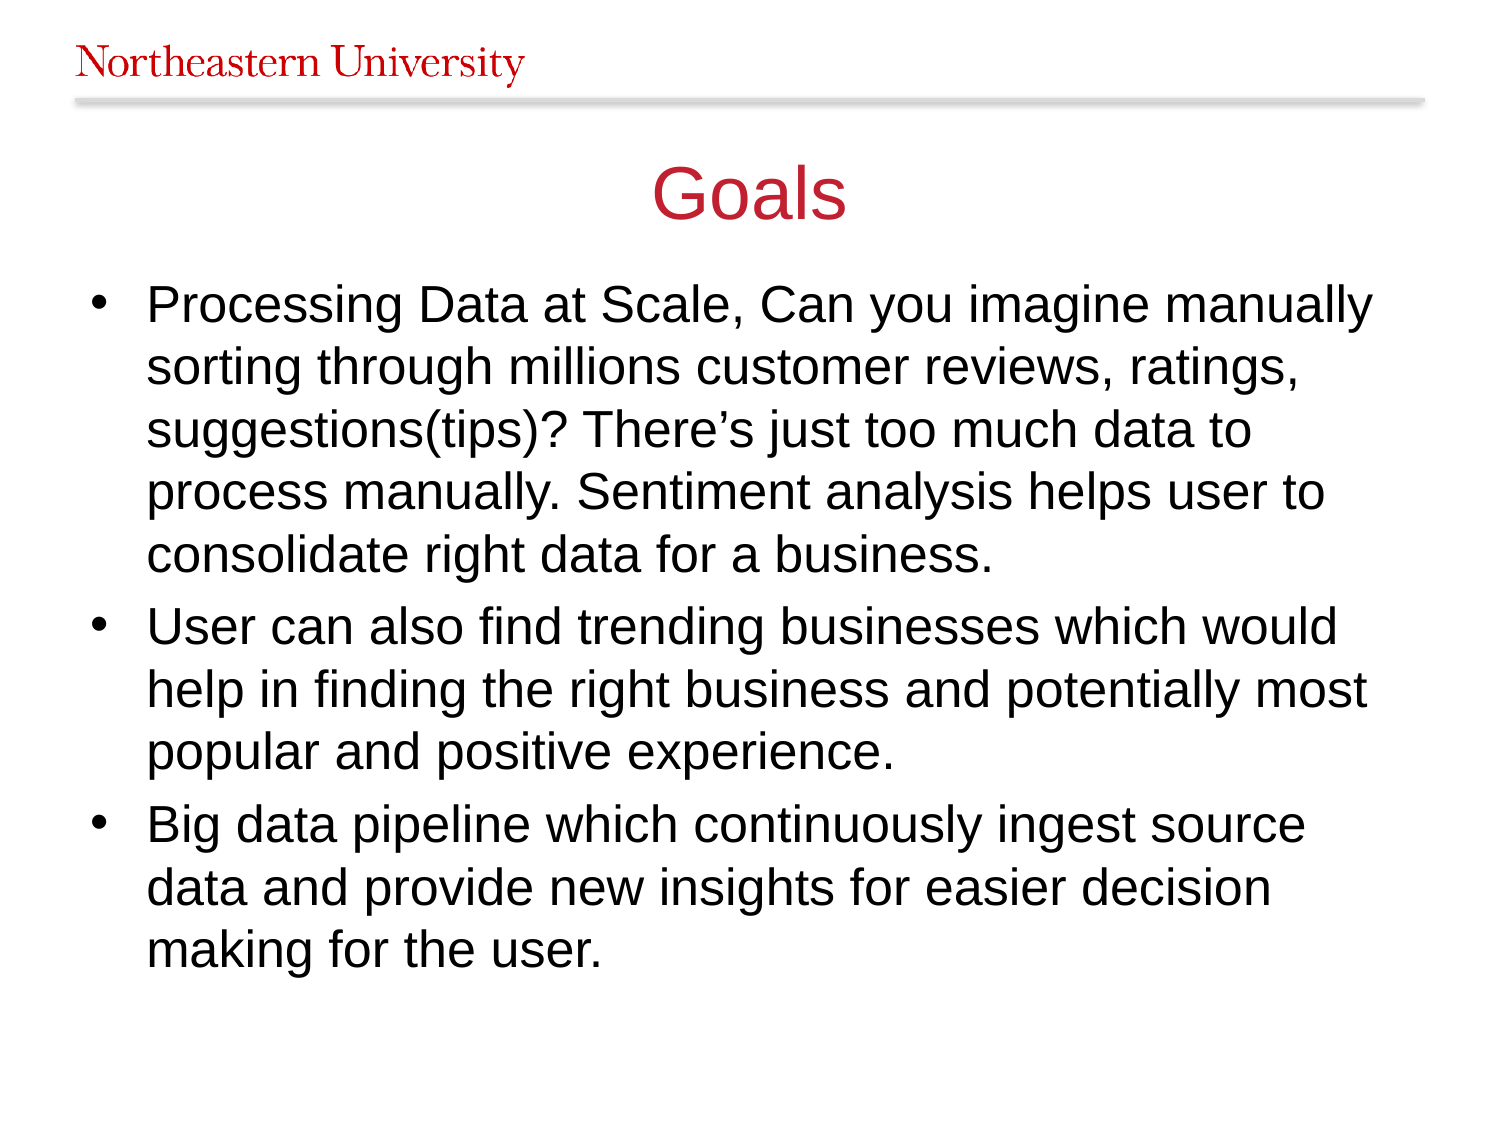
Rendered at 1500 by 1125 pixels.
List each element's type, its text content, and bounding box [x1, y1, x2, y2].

title Goals [75, 137, 1425, 262]
list Processing Data at Scale, Can you imagine manually sorting through millions customer reviews, ratings, suggestions(tips)? There’s just too much data to process manually. Sentiment analysis helps user to consolidate right data for a business. User can also find trending businesses which would help in finding the right business and potentially most popular and positive experience. Big data pipeline which continuously ingest source data and provide new insights for easier decision making for the user. [75, 262, 1425, 1005]
picture [75, 44, 525, 88]
